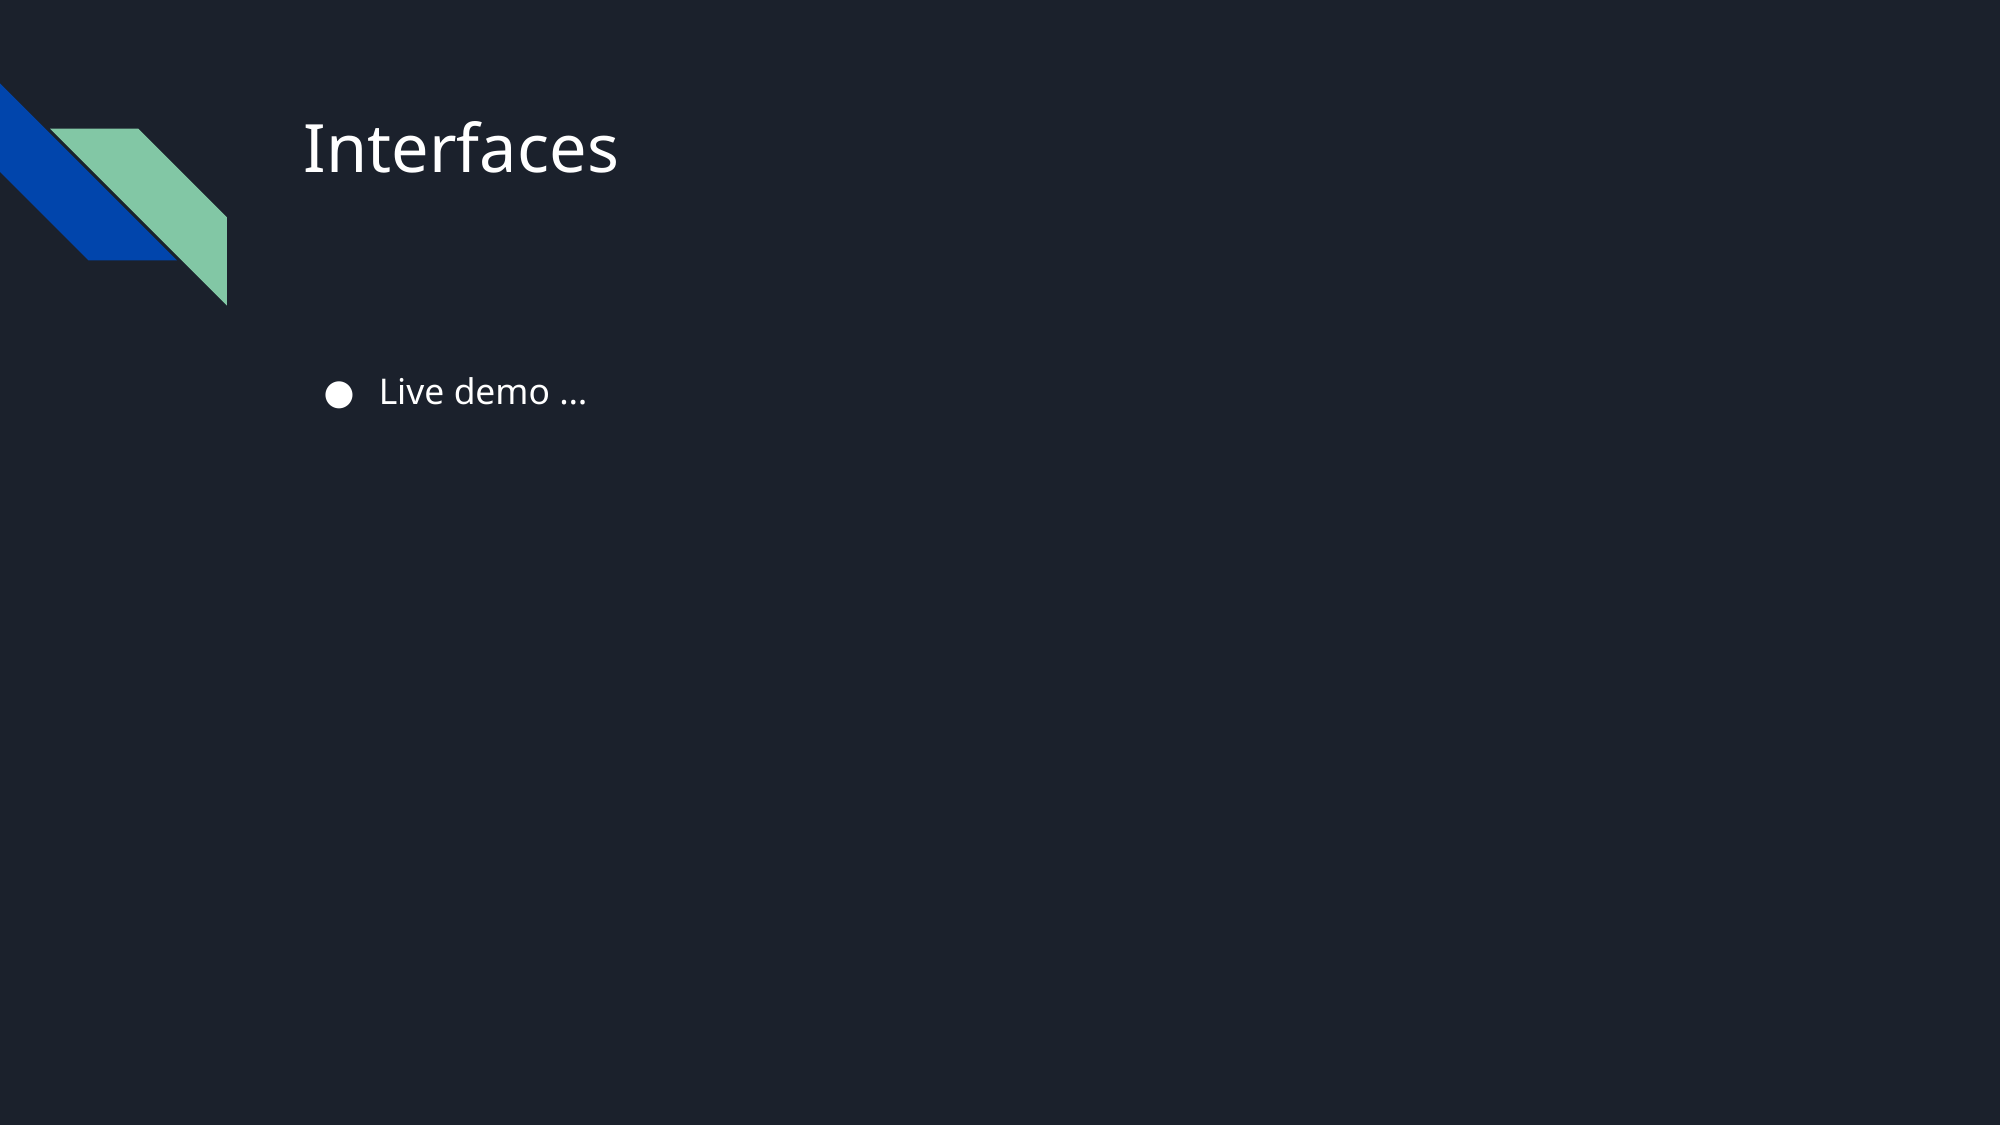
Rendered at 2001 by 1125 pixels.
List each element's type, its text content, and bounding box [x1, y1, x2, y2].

list Live demo … [283, 342, 1824, 980]
title Interfaces [283, 86, 1824, 287]
